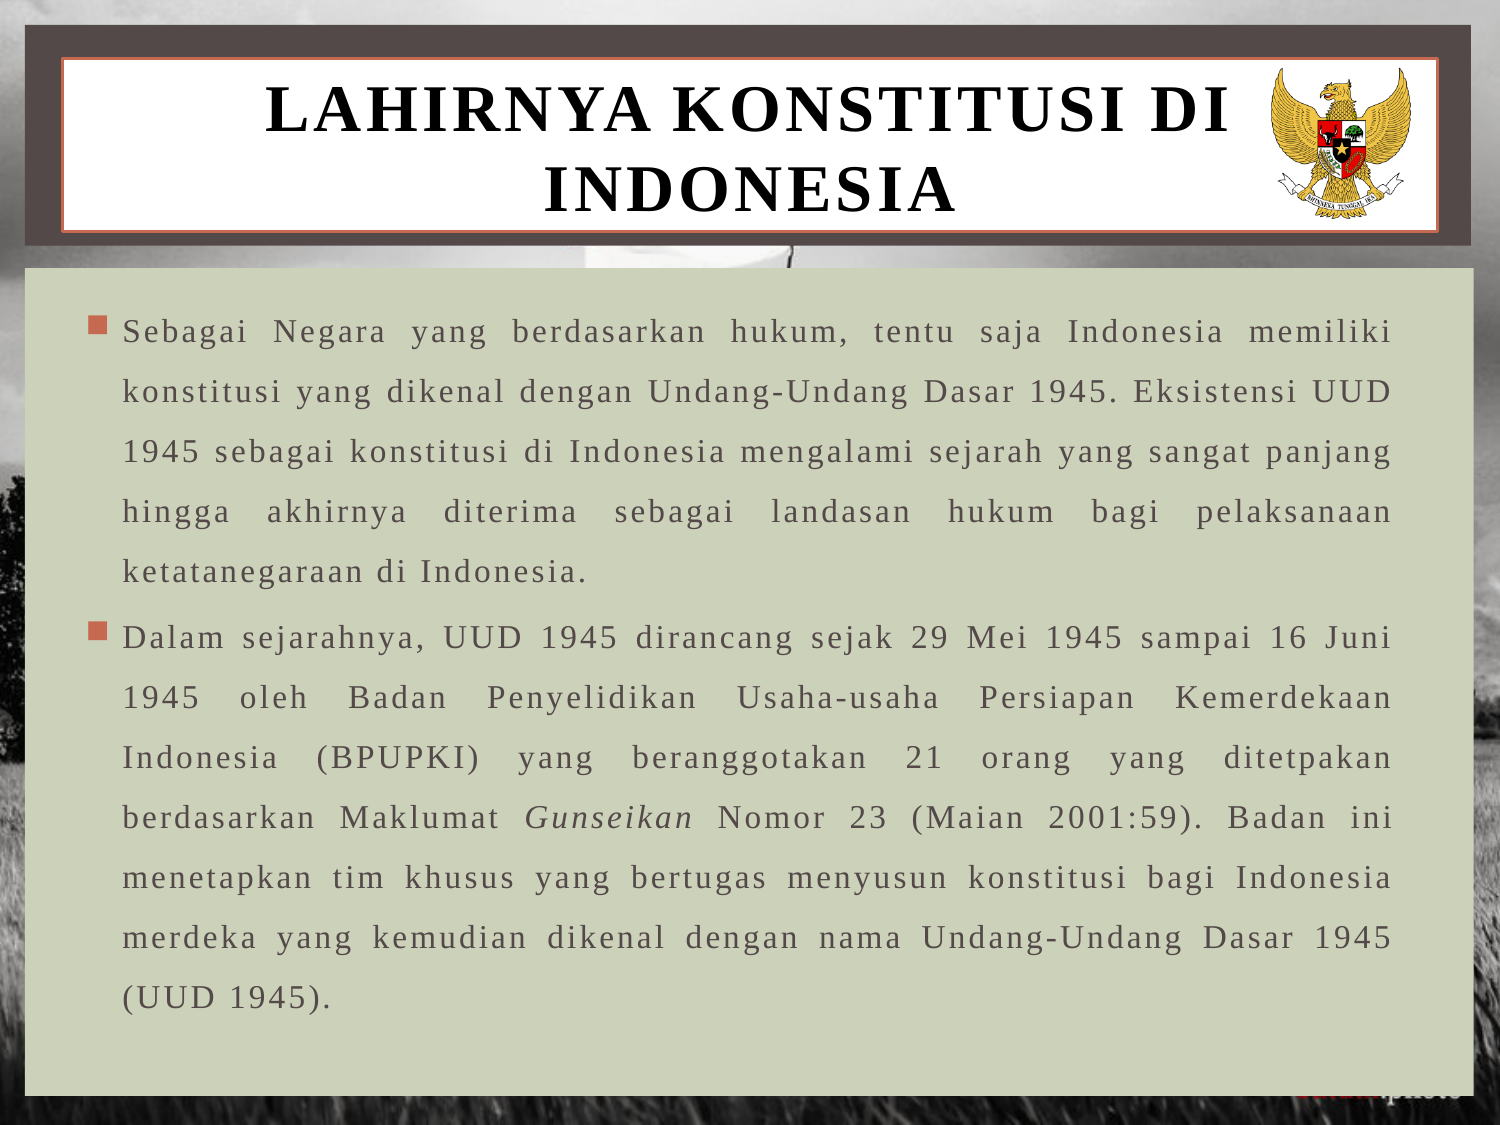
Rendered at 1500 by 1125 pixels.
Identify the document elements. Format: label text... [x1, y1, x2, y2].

list Sebagai Negara yang berdasarkan hukum, tentu saja Indonesia memiliki konstitusi yang dikenal dengan Undang-Undang Dasar 1945. Eksistensi UUD 1945 sebagai konstitusi di Indonesia mengalami sejarah yang sangat panjang hingga akhirnya diterima sebagai landasan hukum bagi pelaksanaan ketatanegaraan di Indonesia. Dalam sejarahnya, UUD 1945 dirancang sejak 29 Mei 1945 sampai 16 Juni 1945 oleh Badan Penyelidikan Usaha-usaha Persiapan Kemerdekaan Indonesia (BPUPKI) yang beranggotakan 21 orang yang ditetpakan berdasarkan Maklumat Gunseikan Nomor 23 (Maian 2001:59). Badan ini menetapkan tim khusus yang bertugas menyusun konstitusi bagi Indonesia merdeka yang kemudian dikenal dengan nama Undang-Undang Dasar 1945 (UUD 1945). [62, 281, 1412, 1005]
picture [0, 0, 1500, 1125]
title LAHIRNYA KONSTITUSI DI INDONESIA [61, 57, 1439, 233]
